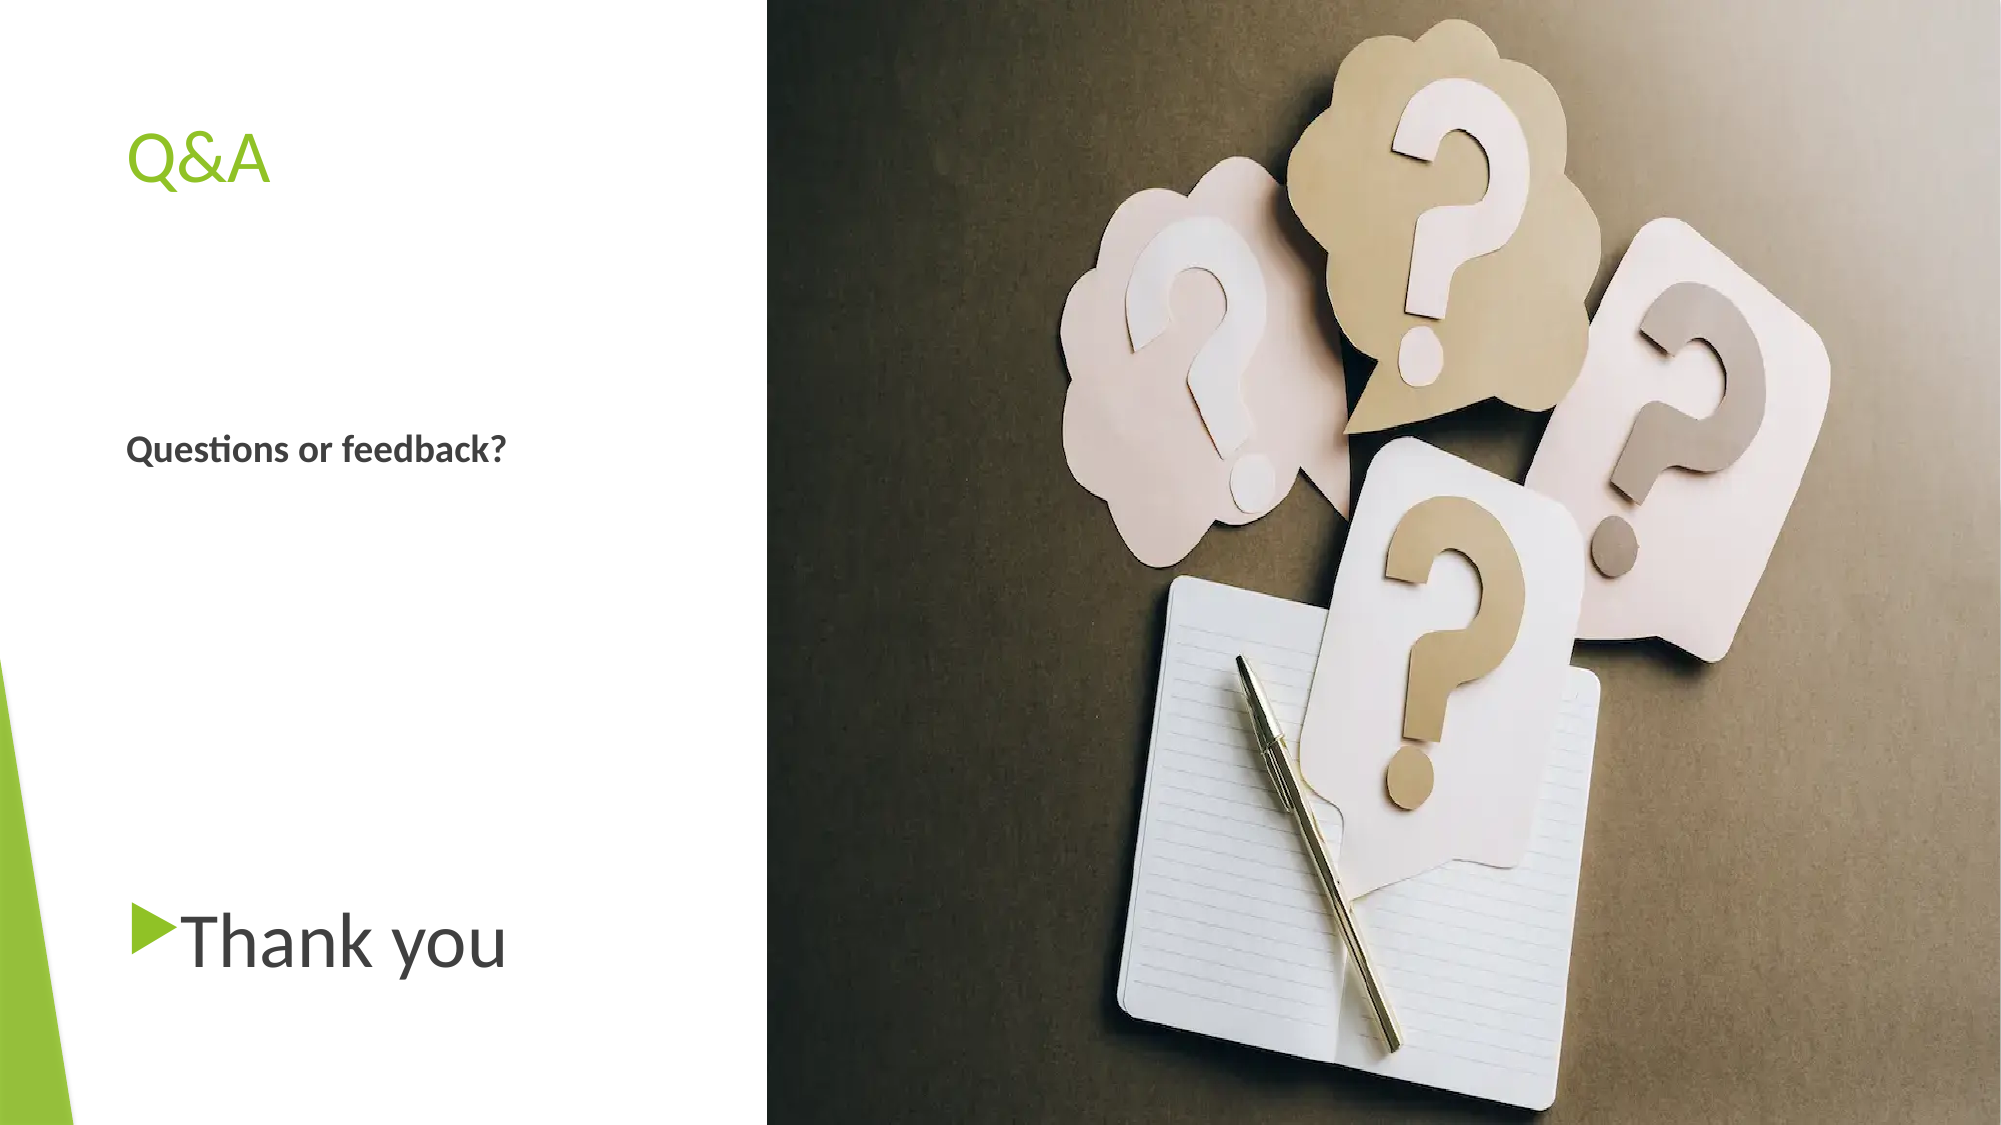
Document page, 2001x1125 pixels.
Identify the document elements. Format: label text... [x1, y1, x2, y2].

title Q&A [111, 99, 743, 317]
picture [767, 0, 2000, 1125]
list Questions or feedback? Thank you [111, 354, 743, 992]
